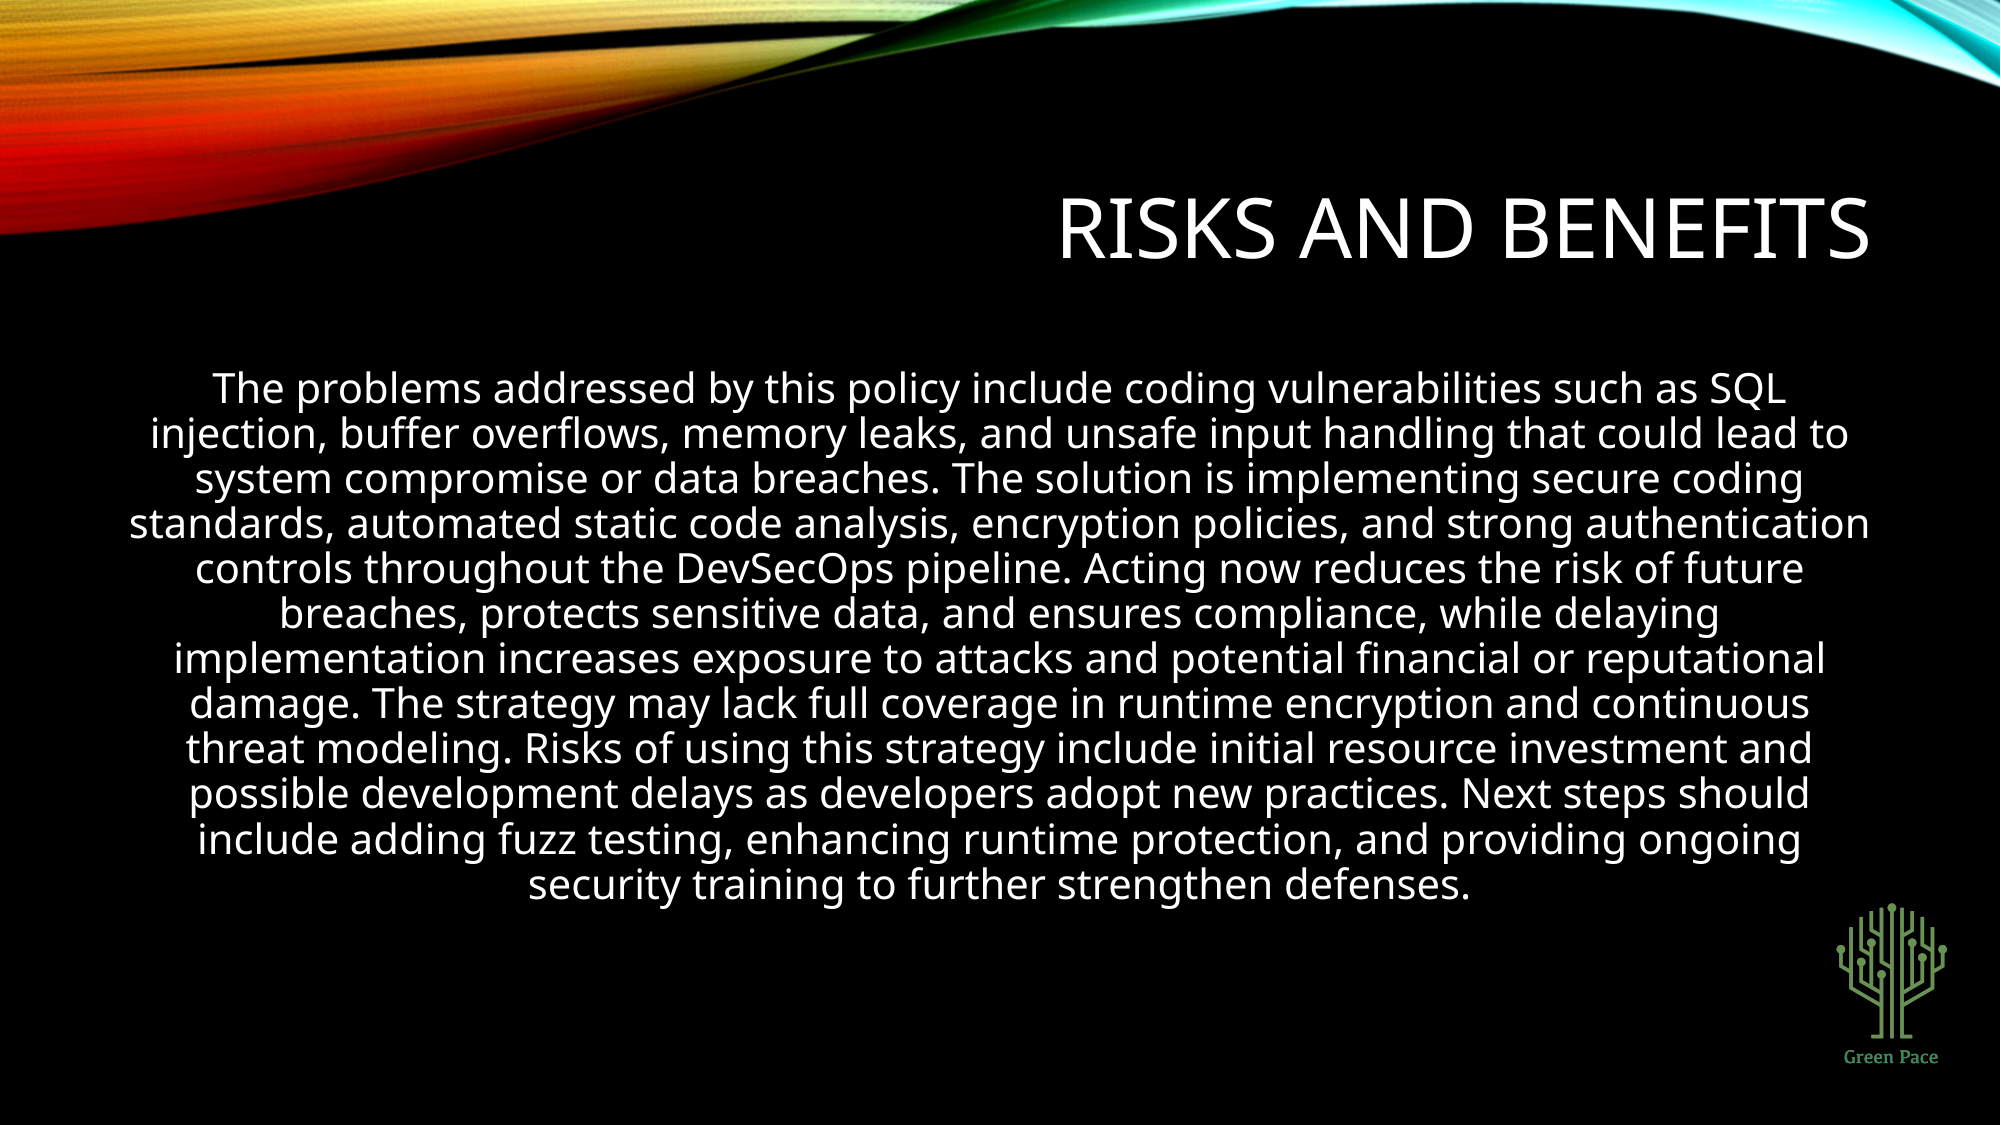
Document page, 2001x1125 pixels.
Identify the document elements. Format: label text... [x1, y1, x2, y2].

picture [1817, 892, 1964, 1082]
title RISKS AND BENEFITS [474, 125, 1888, 338]
list The problems addressed by this policy include coding vulnerabilities such as SQL injection, buffer overflows, memory leaks, and unsafe input handling that could lead to system compromise or data breaches. The solution is implementing secure coding standards, automated static code analysis, encryption policies, and strong authentication controls throughout the DevSecOps pipeline. Acting now reduces the risk of future breaches, protects sensitive data, and ensures compliance, while delaying implementation increases exposure to attacks and potential financial or reputational damage. The strategy may lack full coverage in runtime encryption and continuous threat modeling. Risks of using this strategy include initial resource investment and possible development delays as developers adopt new practices. Next steps should include adding fuzz testing, enhancing runtime protection, and providing ongoing security training to further strengthen defenses. [112, 360, 1888, 1021]
picture [0, 0, 2000, 237]
